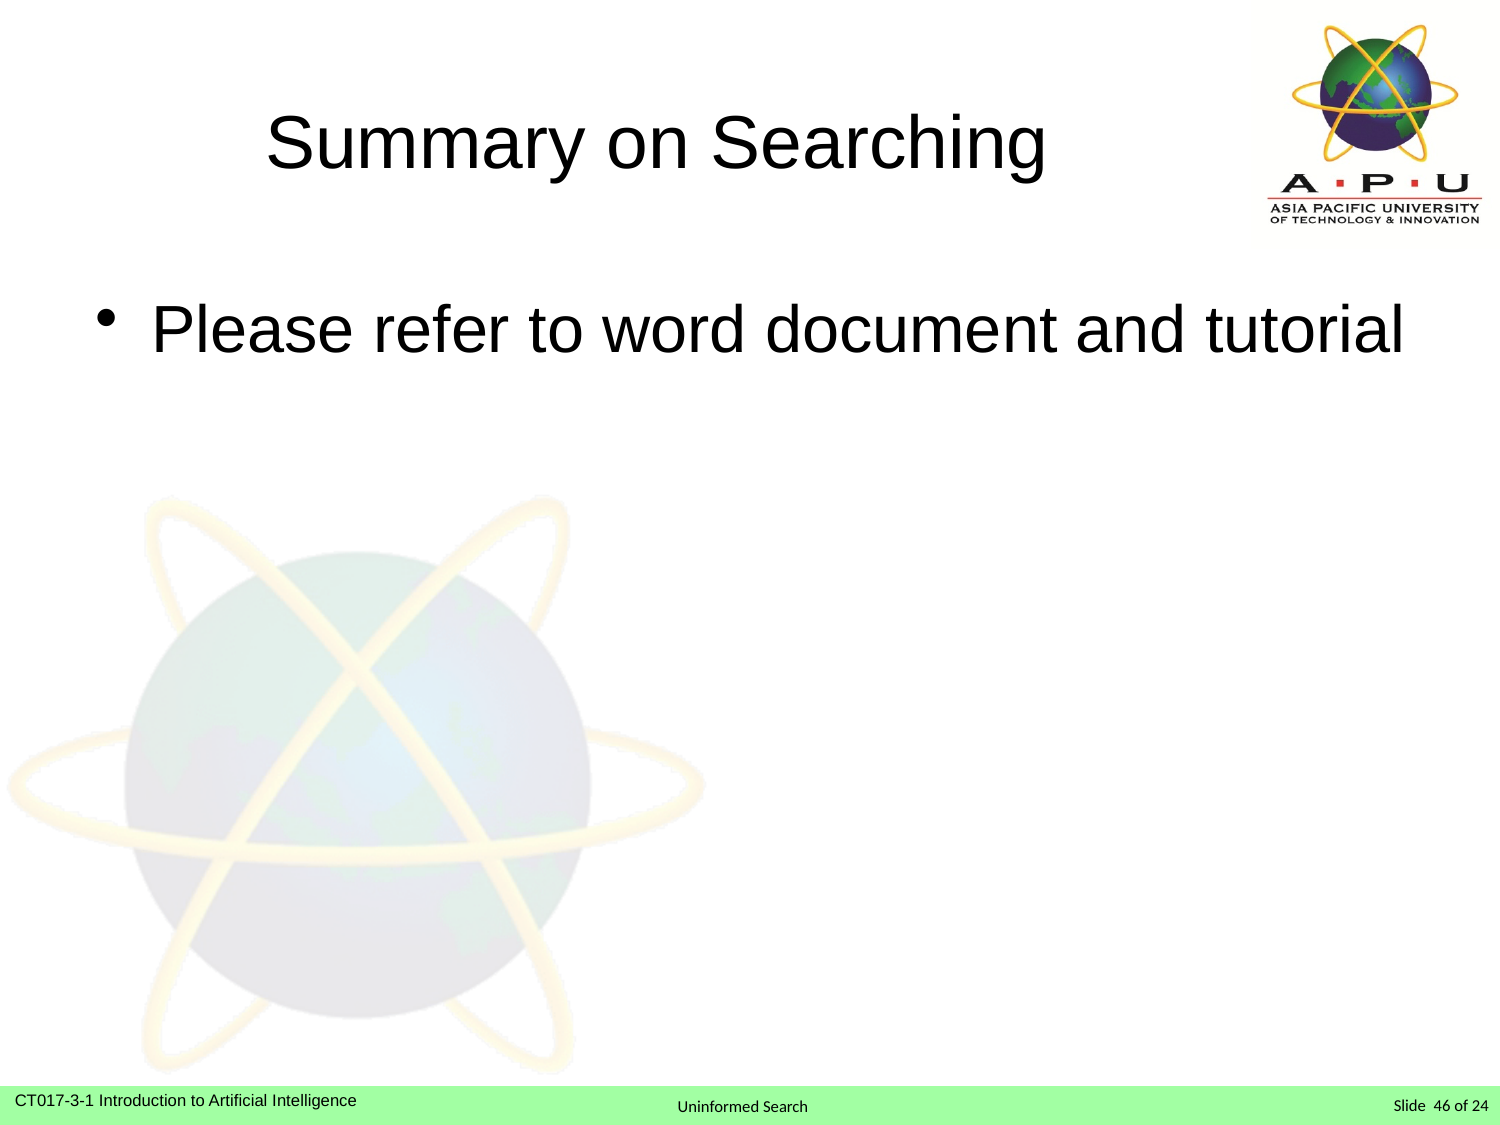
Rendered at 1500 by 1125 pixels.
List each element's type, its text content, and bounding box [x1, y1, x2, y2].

list Please refer to word document and tutorial [79, 278, 1430, 1021]
title Summary on Searching [79, 45, 1235, 233]
picture [1251, 0, 1500, 249]
